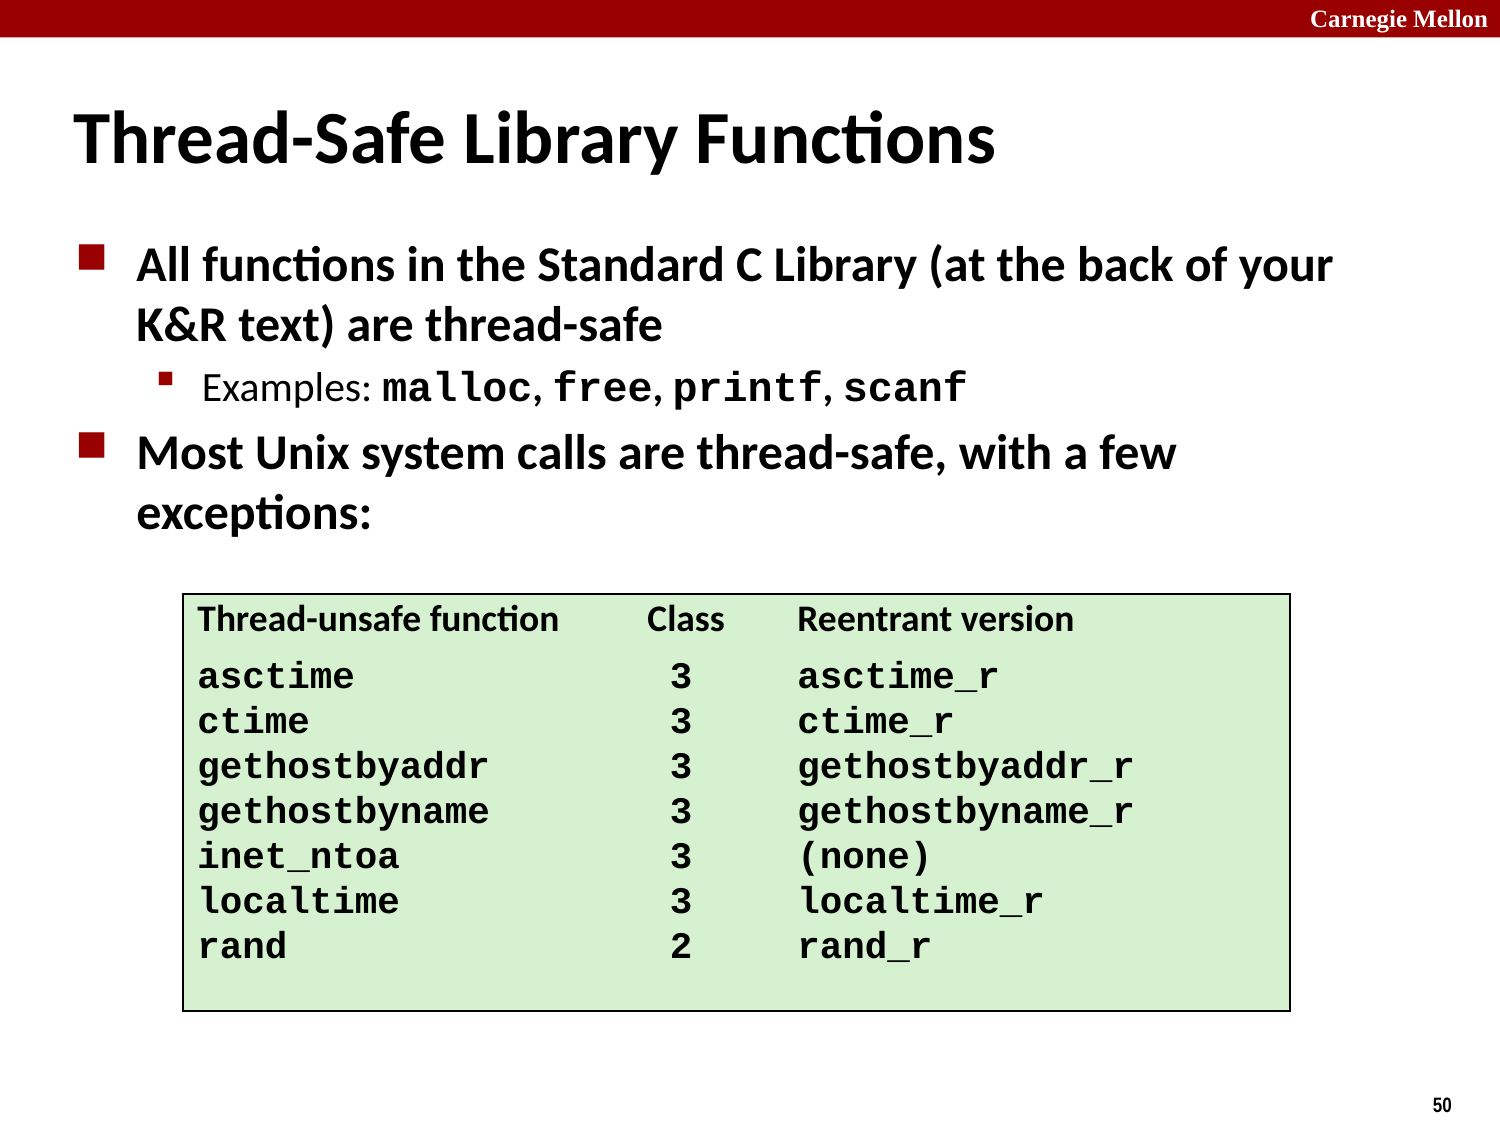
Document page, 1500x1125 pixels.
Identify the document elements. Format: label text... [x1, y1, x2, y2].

list All functions in the Standard C Library (at the back of your K&R text) are thread-safe Examples: malloc, free, printf, scanf Most Unix system calls are thread-safe, with a few exceptions: [64, 223, 1361, 1040]
title Thread-Safe Library Functions [58, 71, 1305, 197]
text_box Thread-unsafe function Class Reentrant version asctime 3 asctime_r ctime 3 ctime_r gethostbyaddr 3 gethostbyaddr_r gethostbyname 3 gethostbyname_r inet_ntoa 3 (none) localtime 3 localtime_r rand 2 rand_r [182, 593, 1291, 1012]
